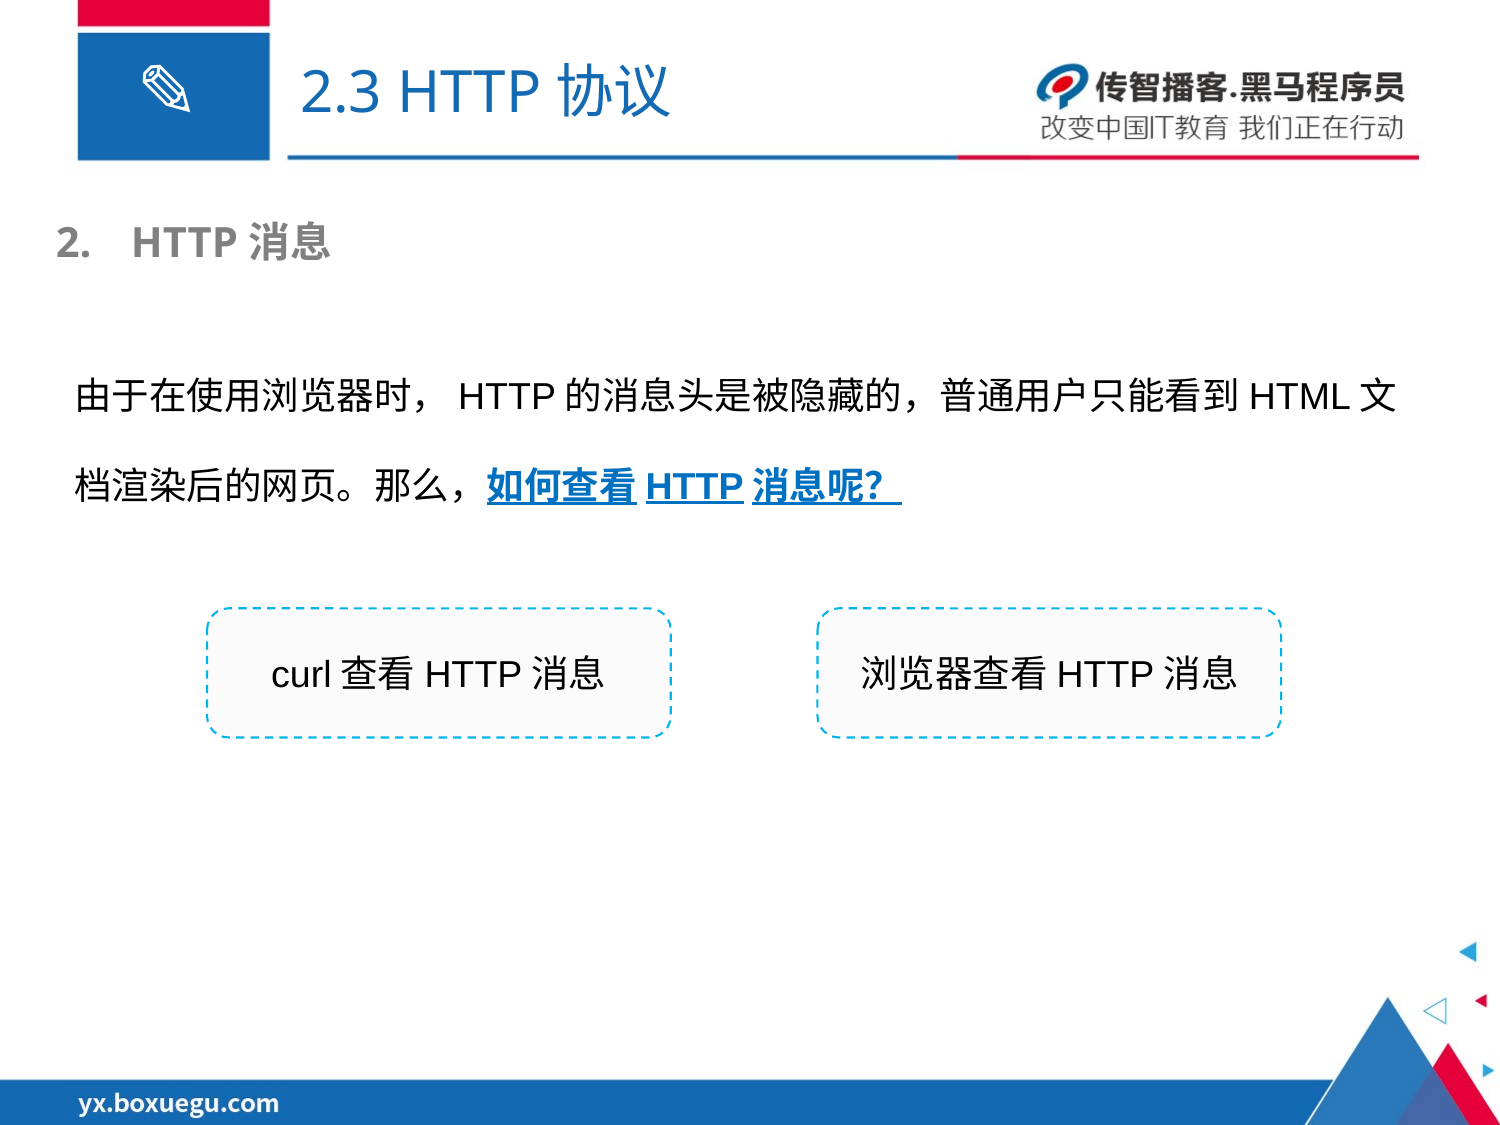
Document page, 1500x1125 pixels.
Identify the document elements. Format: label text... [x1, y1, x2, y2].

text_box 浏览器查看HTTP消息 [815, 606, 1284, 740]
text_box curl查看HTTP消息 [204, 606, 673, 740]
text_box HTTP消息 [41, 208, 1424, 274]
text_box 由于在使用浏览器时，HTTP的消息头是被隐藏的，普通用户只能看到HTML文档渲染后的网页。那么，如何查看HTTP消息呢？ [59, 319, 1438, 515]
picture [0, 0, 1500, 1125]
title 2.3 HTTP协议 [285, 25, 1137, 153]
